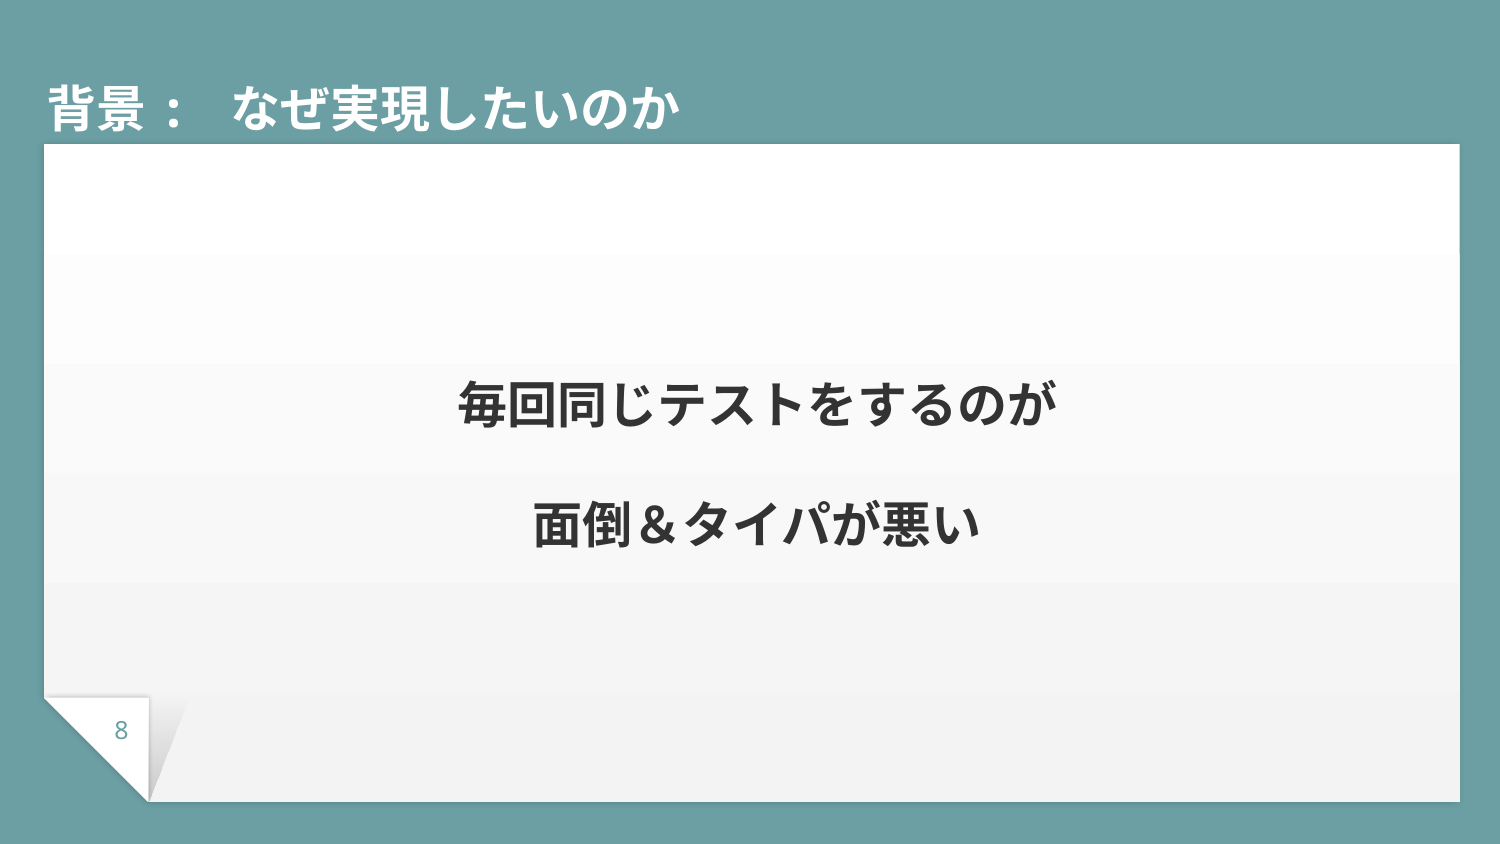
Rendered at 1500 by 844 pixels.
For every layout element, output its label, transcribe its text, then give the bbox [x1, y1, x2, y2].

list 毎回同じテストをするのが 面倒＆タイパが悪い [91, 178, 1411, 776]
slide_number 8 [83, 699, 160, 750]
title 背景: なぜ実現したいのか [46, 51, 1425, 138]
